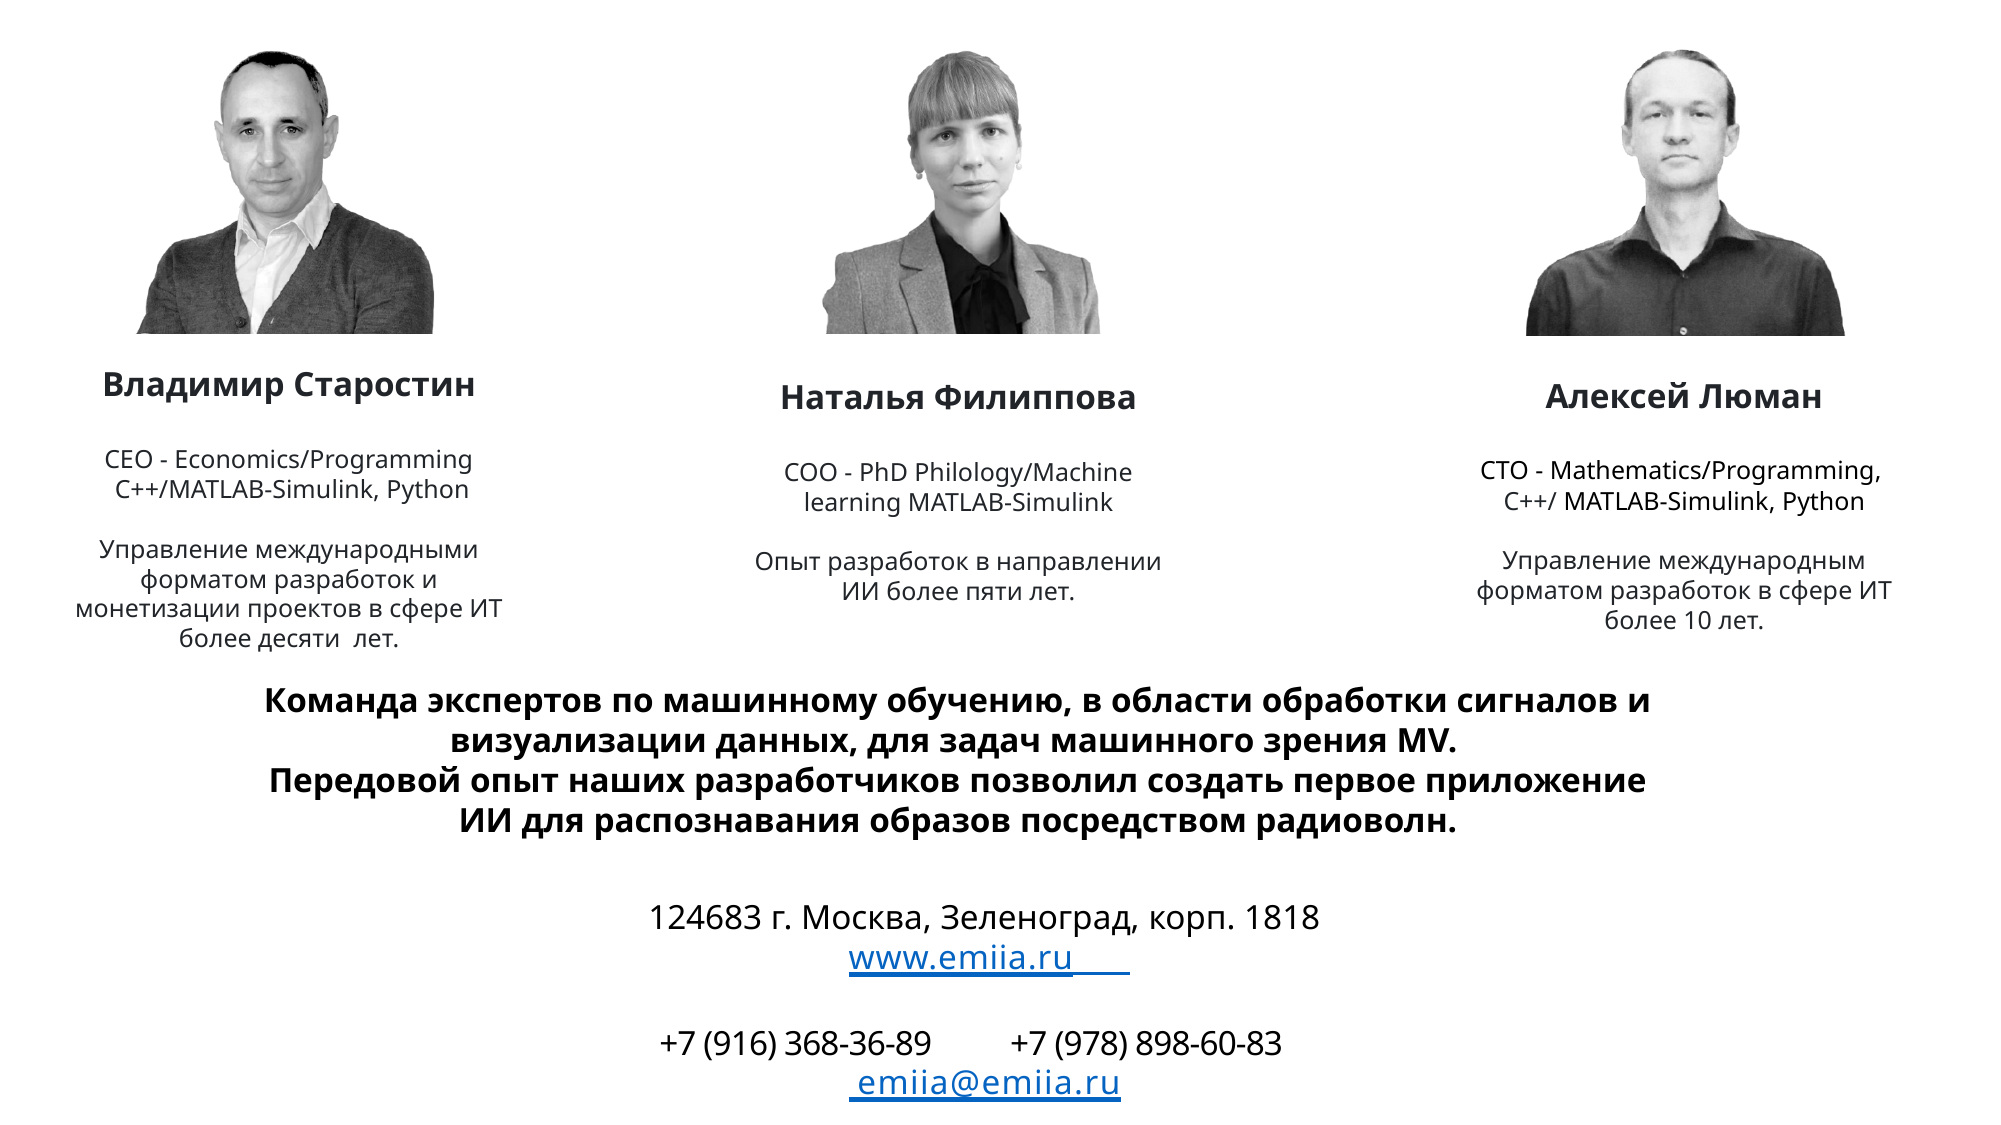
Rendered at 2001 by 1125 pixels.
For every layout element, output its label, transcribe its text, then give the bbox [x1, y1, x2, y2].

text_box Наталья Филиппова COO - PhD Philology/Machine learning MATLAB-Simulink Опыт разработок в направлении ИИ более пяти лет. [722, 368, 1195, 614]
picture [1499, 40, 1870, 336]
picture [781, 39, 1136, 334]
text_box Команда экспертов по машинному обучению, в области обработки сигналов и визуализации данных, для задач машинного зрения MV. Передовой опыт наших разработчиков позволил создать первое приложение ИИ для распознавания образов посредством радиоволн. [231, 672, 1686, 847]
text_box Владимир Старостин CEO - Economics/Programming С++/MATLAB-Simulink, Python Управление международными форматом разработок и монетизации проектов в сфере ИТ более десяти лет. [48, 356, 531, 691]
picture [90, 38, 446, 334]
text_box Алексей Люман CTO - Mathematics/Programming, С++/ MATLAB-Simulink, Python Управление международным форматом разработок в сфере ИТ более 10 лет. [1446, 367, 1922, 642]
text_box 124683 г. Москва, Зеленоград, корп. 1818 www.emiia.ru +7 (916) 368-36-89 +7 (978) 898-60-83 emiia@emiia.ru [601, 889, 1366, 1115]
